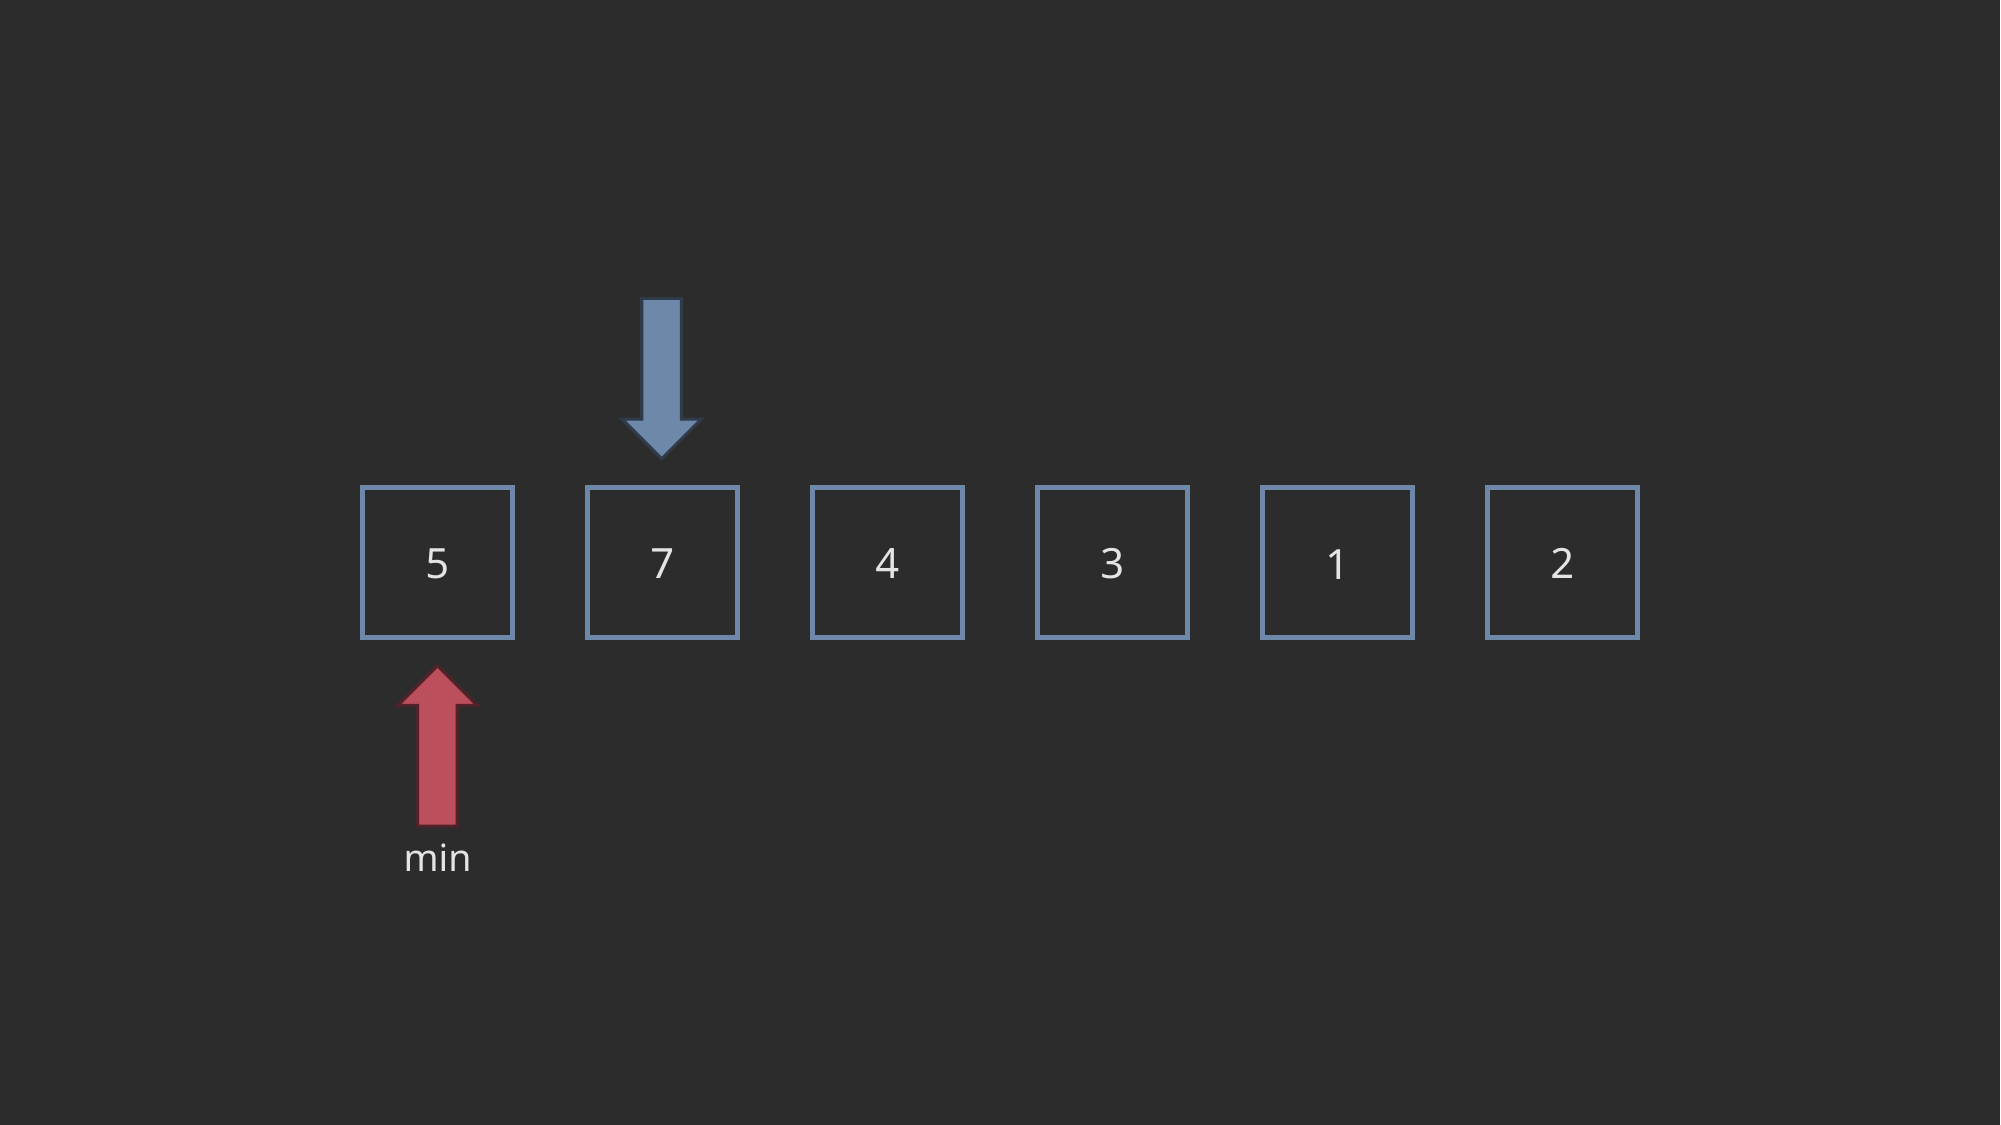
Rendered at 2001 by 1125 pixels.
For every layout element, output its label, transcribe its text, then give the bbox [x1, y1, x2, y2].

text_box min [388, 826, 487, 886]
text_box [393, 663, 481, 826]
text_box [618, 296, 706, 462]
text_box 1 [1261, 486, 1414, 639]
text_box 5 [361, 486, 514, 639]
text_box 4 [811, 486, 964, 639]
text_box 3 [1036, 486, 1189, 639]
text_box 2 [1486, 486, 1639, 639]
text_box 7 [586, 486, 739, 639]
